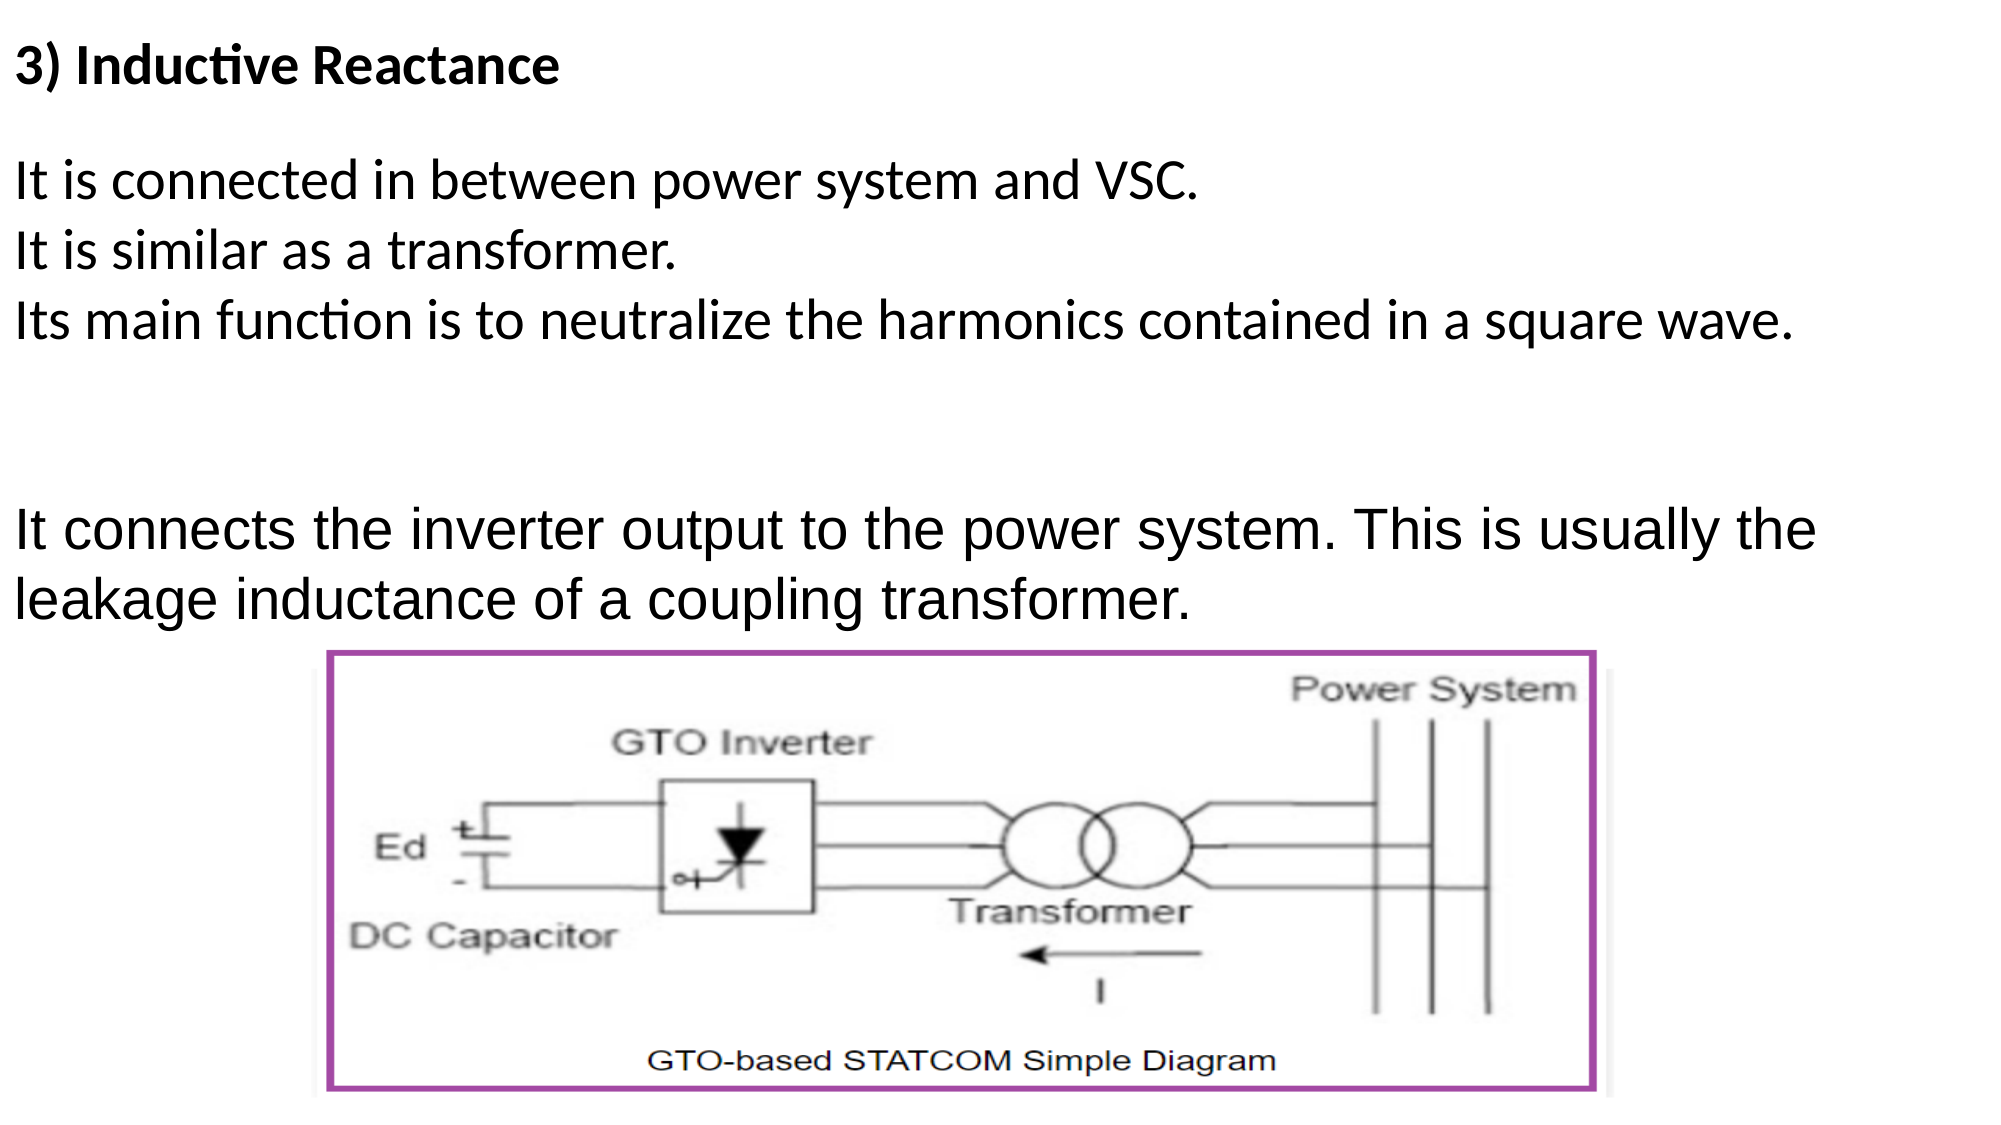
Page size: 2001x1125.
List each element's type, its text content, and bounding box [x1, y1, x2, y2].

picture [311, 643, 1619, 1107]
text_box 3) Inductive Reactance [0, 18, 624, 104]
text_box It is connected in between power system and VSC. It is similar as a transformer. Its main function is to neutralize the harmonics contained in a square wave. It connects the inverter output to the power system. This is usually the leakage inductance of a coupling transformer. [0, 133, 1891, 639]
